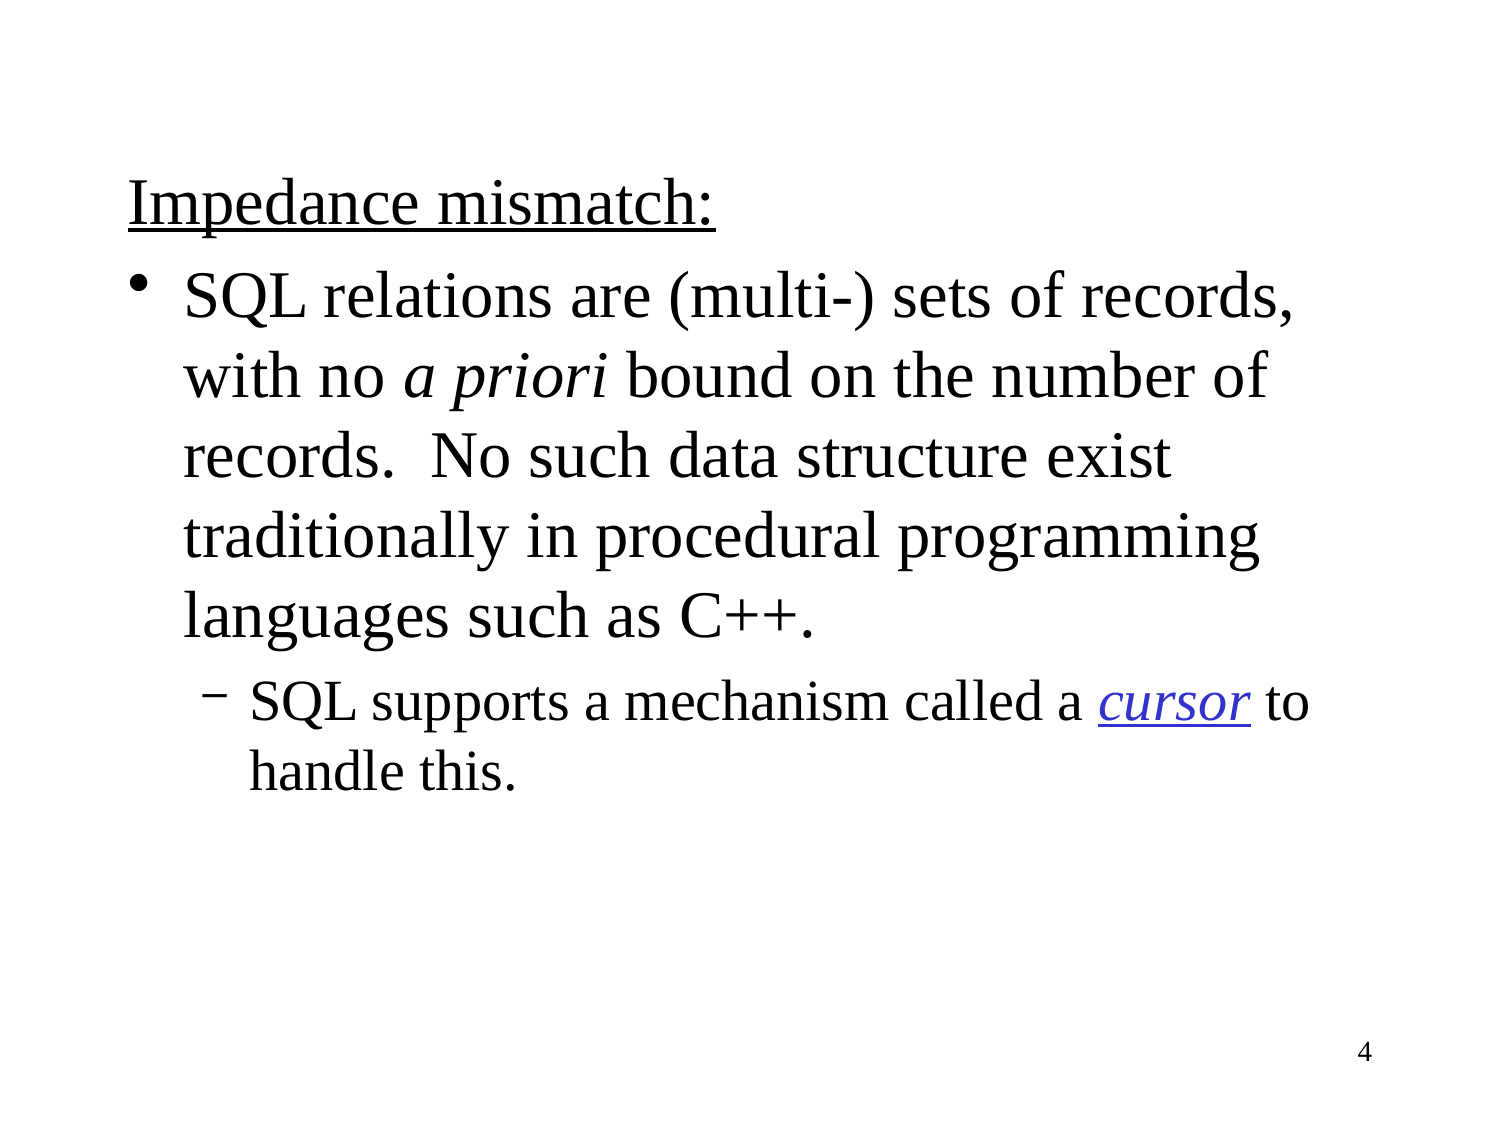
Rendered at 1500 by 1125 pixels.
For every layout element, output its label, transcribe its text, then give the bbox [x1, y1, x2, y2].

list Impedance mismatch: SQL relations are (multi-) sets of records, with no a priori bound on the number of records. No such data structure exist traditionally in procedural programming languages such as C++. SQL supports a mechanism called a cursor to handle this. [112, 149, 1388, 1000]
slide_number 4 [1074, 1025, 1388, 1100]
